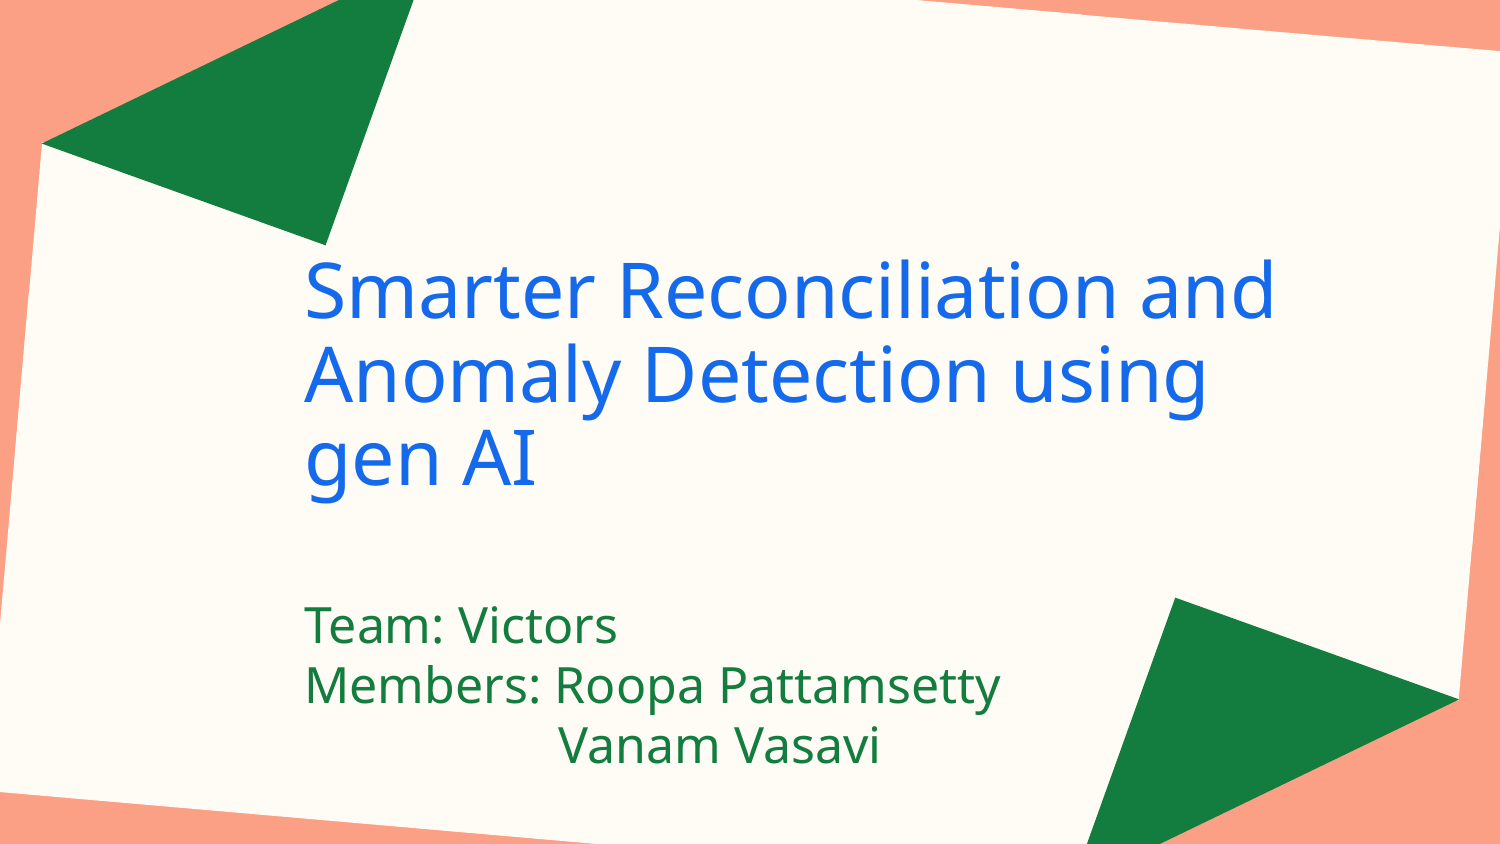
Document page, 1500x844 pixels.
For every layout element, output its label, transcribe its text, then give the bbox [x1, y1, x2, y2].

subtitle Team: Victors Members: Roopa Pattamsetty Vanam Vasavi [289, 578, 1191, 844]
title Smarter Reconciliation and Anomaly Detection using gen AI [289, 237, 1398, 518]
